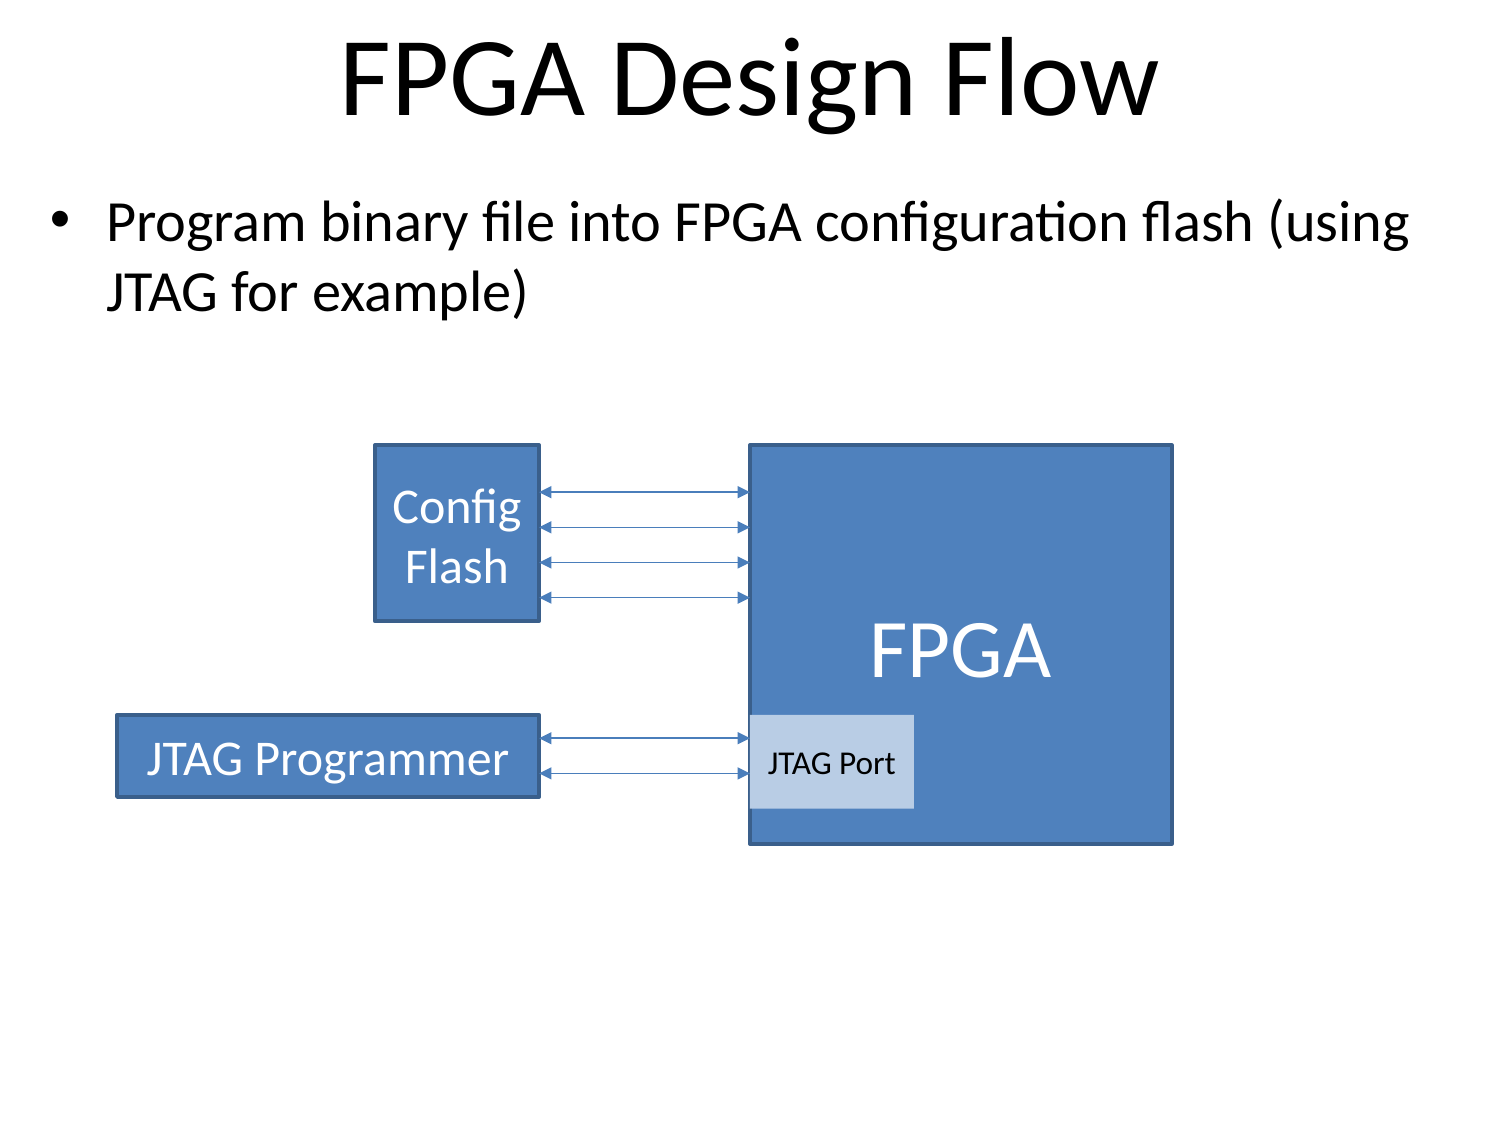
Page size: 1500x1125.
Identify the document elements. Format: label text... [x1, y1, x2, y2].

text_box JTAG Programmer [115, 713, 541, 799]
text_box FPGA [748, 443, 1174, 846]
text_box JTAG Port [748, 713, 916, 811]
text_box Config Flash [373, 443, 541, 623]
text_box Program binary file into FPGA configuration flash (using JTAG for example) [35, 175, 1477, 331]
text_box FPGA Design Flow [0, 0, 1500, 164]
